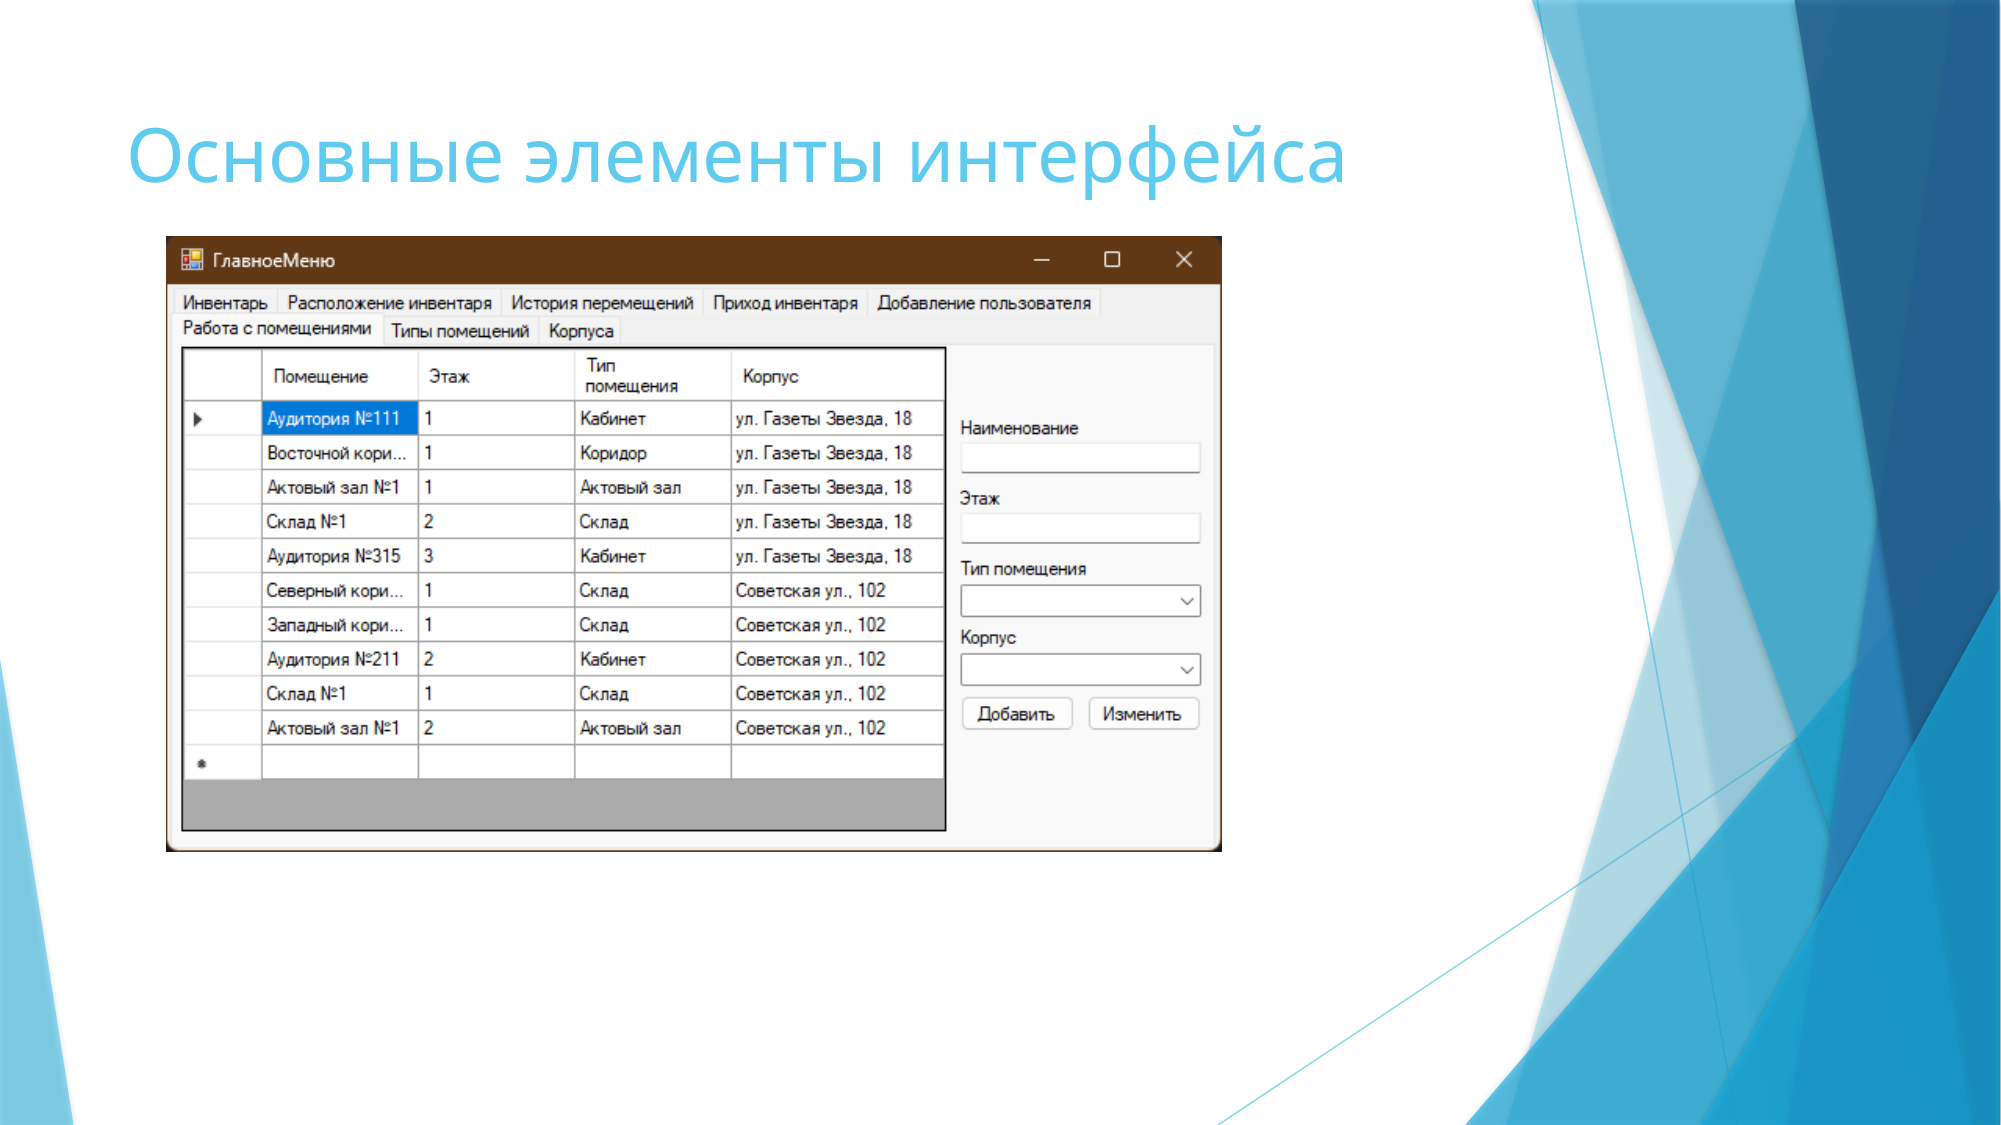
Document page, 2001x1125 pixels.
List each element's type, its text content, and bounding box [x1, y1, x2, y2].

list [166, 235, 1222, 853]
title Основные элементы интерфейса [111, 99, 1522, 317]
